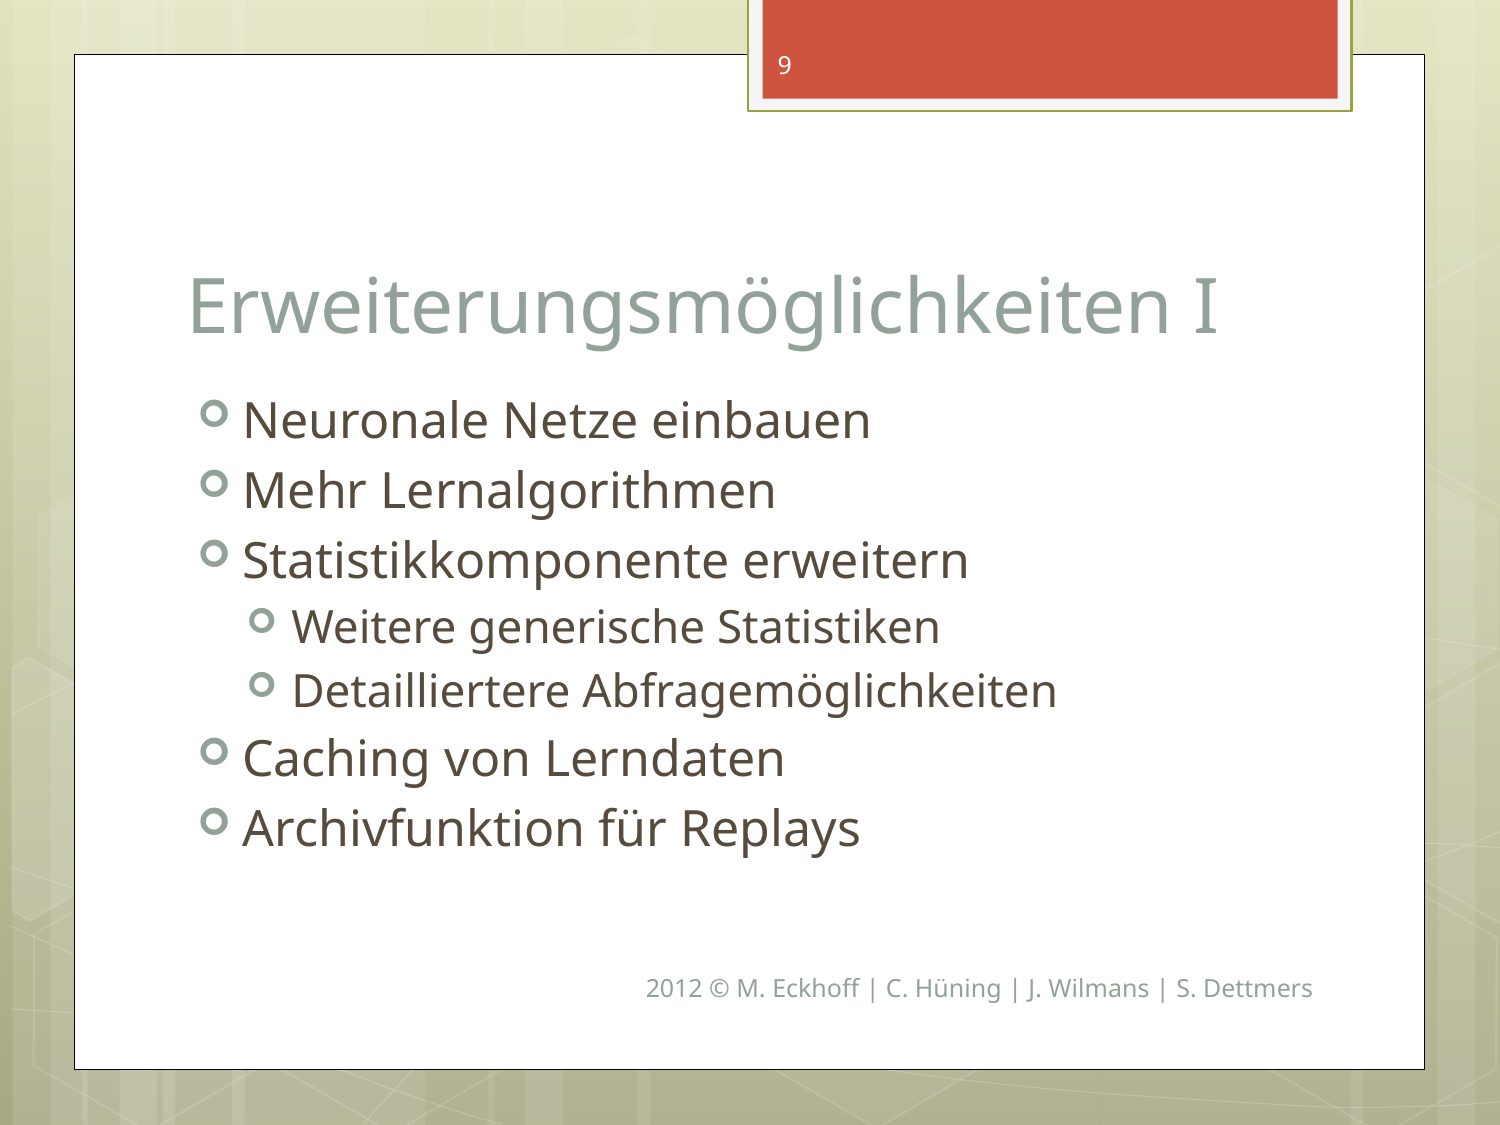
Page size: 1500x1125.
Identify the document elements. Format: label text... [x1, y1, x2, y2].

footer 2012 © M. Eckhoff | C. Hüning | J. Wilmans | S. Dettmers [565, 960, 1336, 1020]
list Neuronale Netze einbauen Mehr Lernalgorithmen Statistikkomponente erweitern Weitere generische Statistiken Detailliertere Abfragemöglichkeiten Caching von Lerndaten Archivfunktion für Replays [171, 381, 1283, 957]
slide_number 9 [762, 36, 982, 97]
title Erweiterungsmöglichkeiten I [171, 168, 1324, 357]
